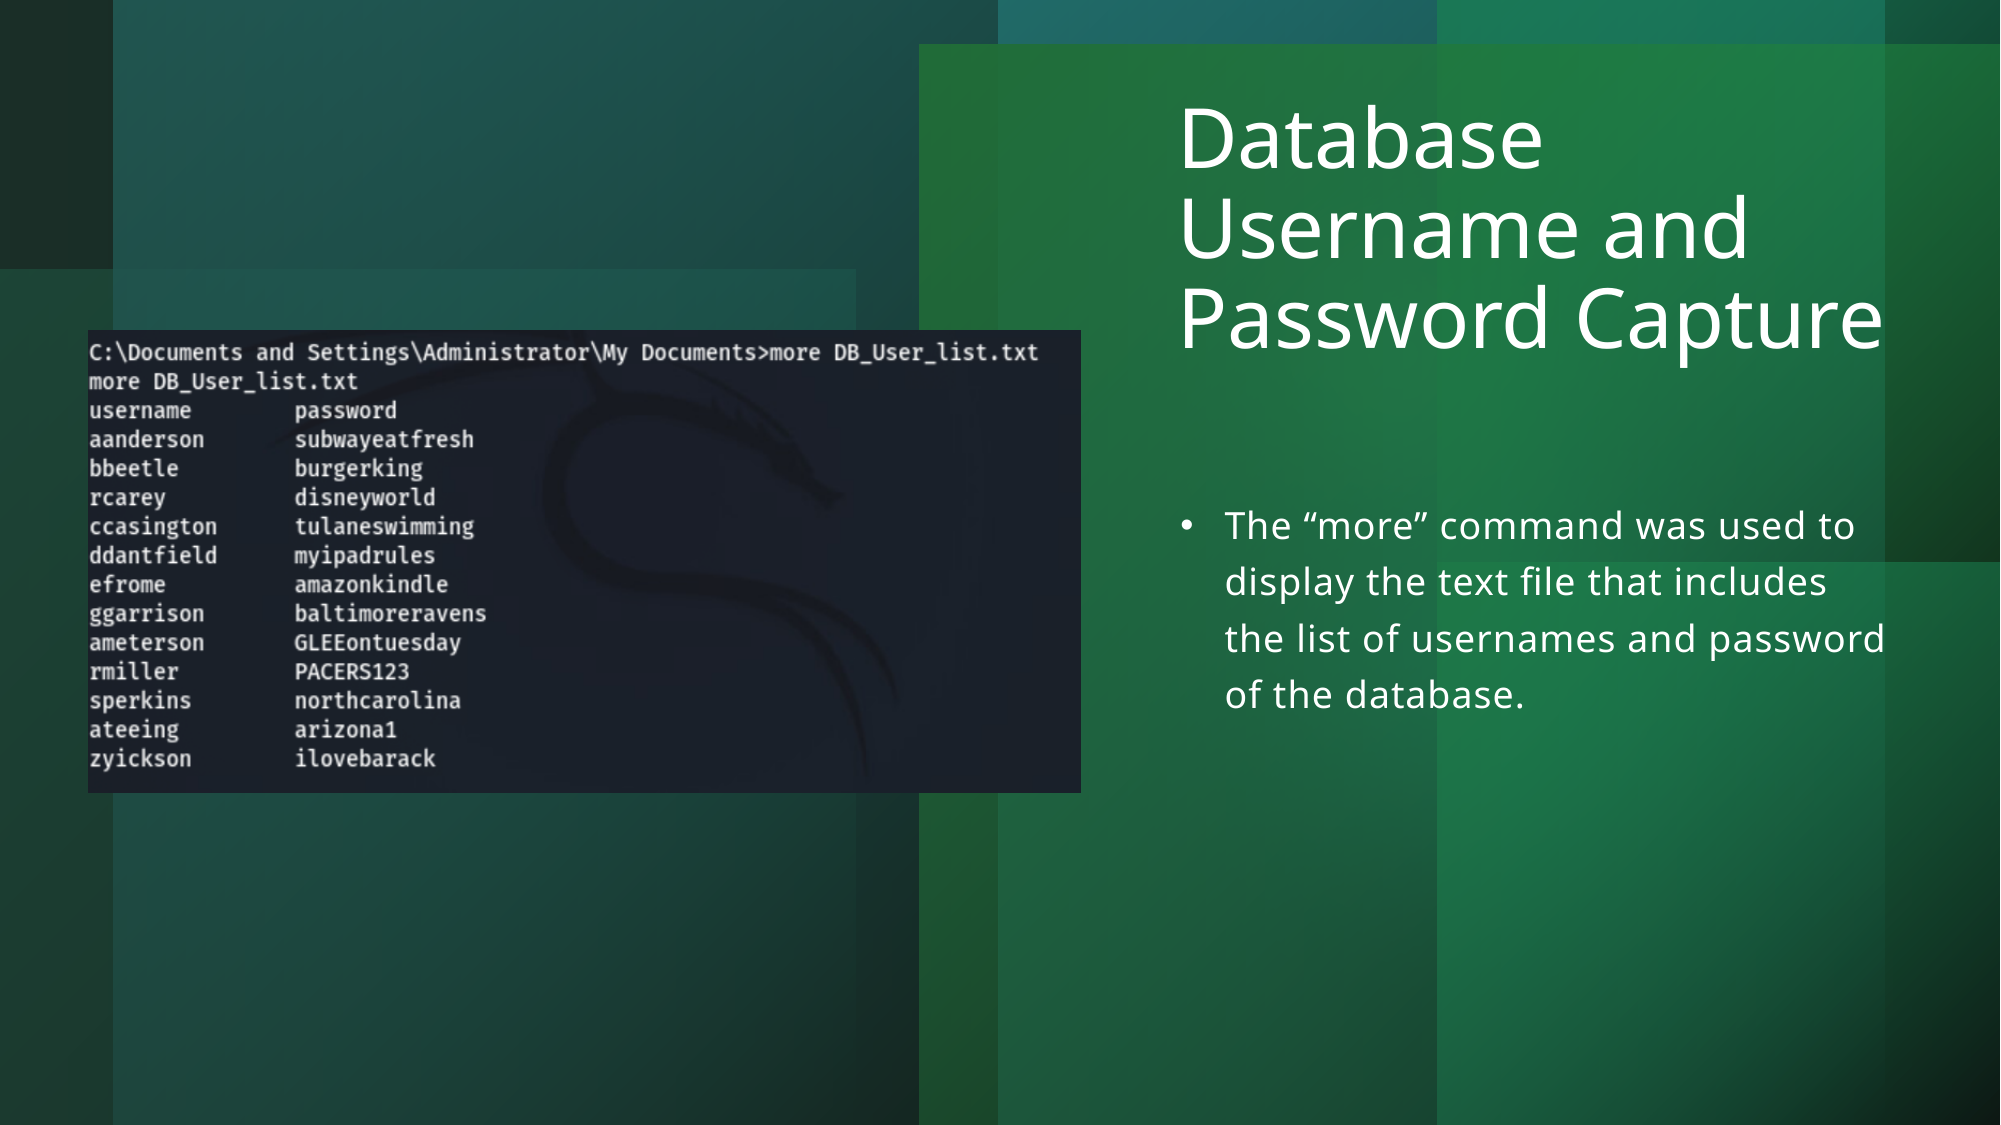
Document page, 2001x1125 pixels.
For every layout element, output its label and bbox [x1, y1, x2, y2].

text_box [0, 0, 2000, 1125]
picture [88, 330, 1081, 793]
